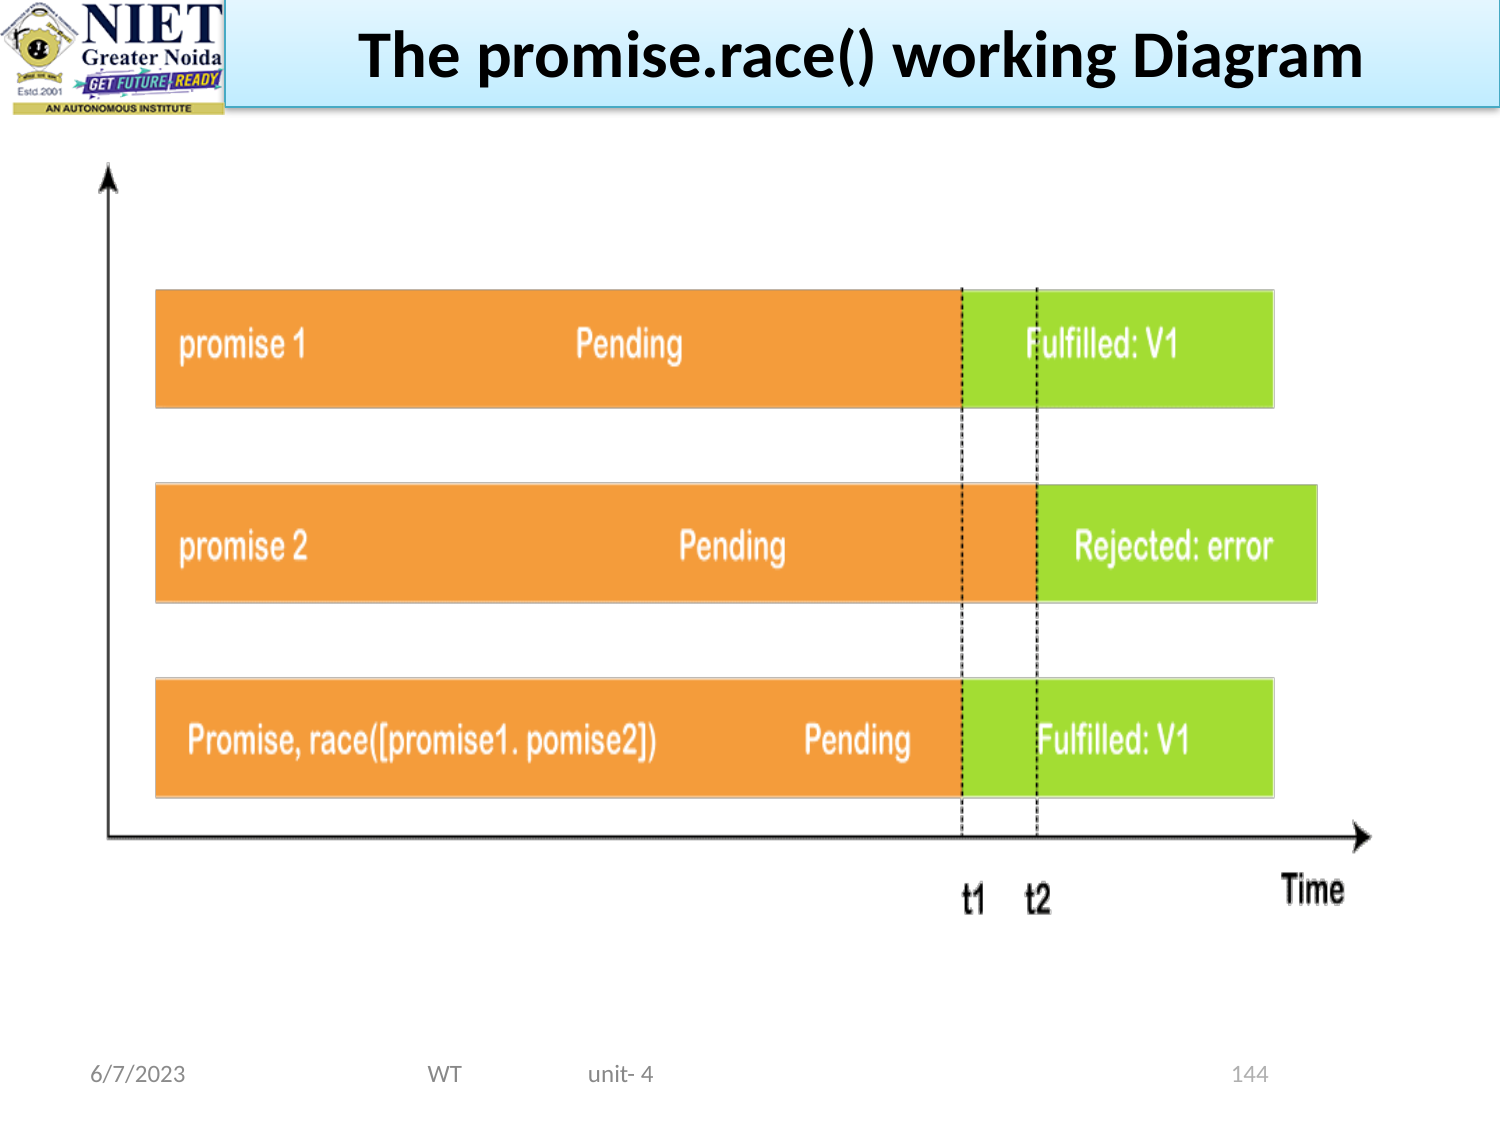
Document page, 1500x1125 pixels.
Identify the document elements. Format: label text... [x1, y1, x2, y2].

picture [0, 2, 226, 116]
text_box The promise.race() working Diagram [224, 0, 1500, 108]
footer WT unit- 4 [425, 1042, 1074, 1103]
picture [74, 137, 1401, 963]
slide_number 144 [1074, 1042, 1425, 1103]
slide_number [75, 1042, 425, 1103]
